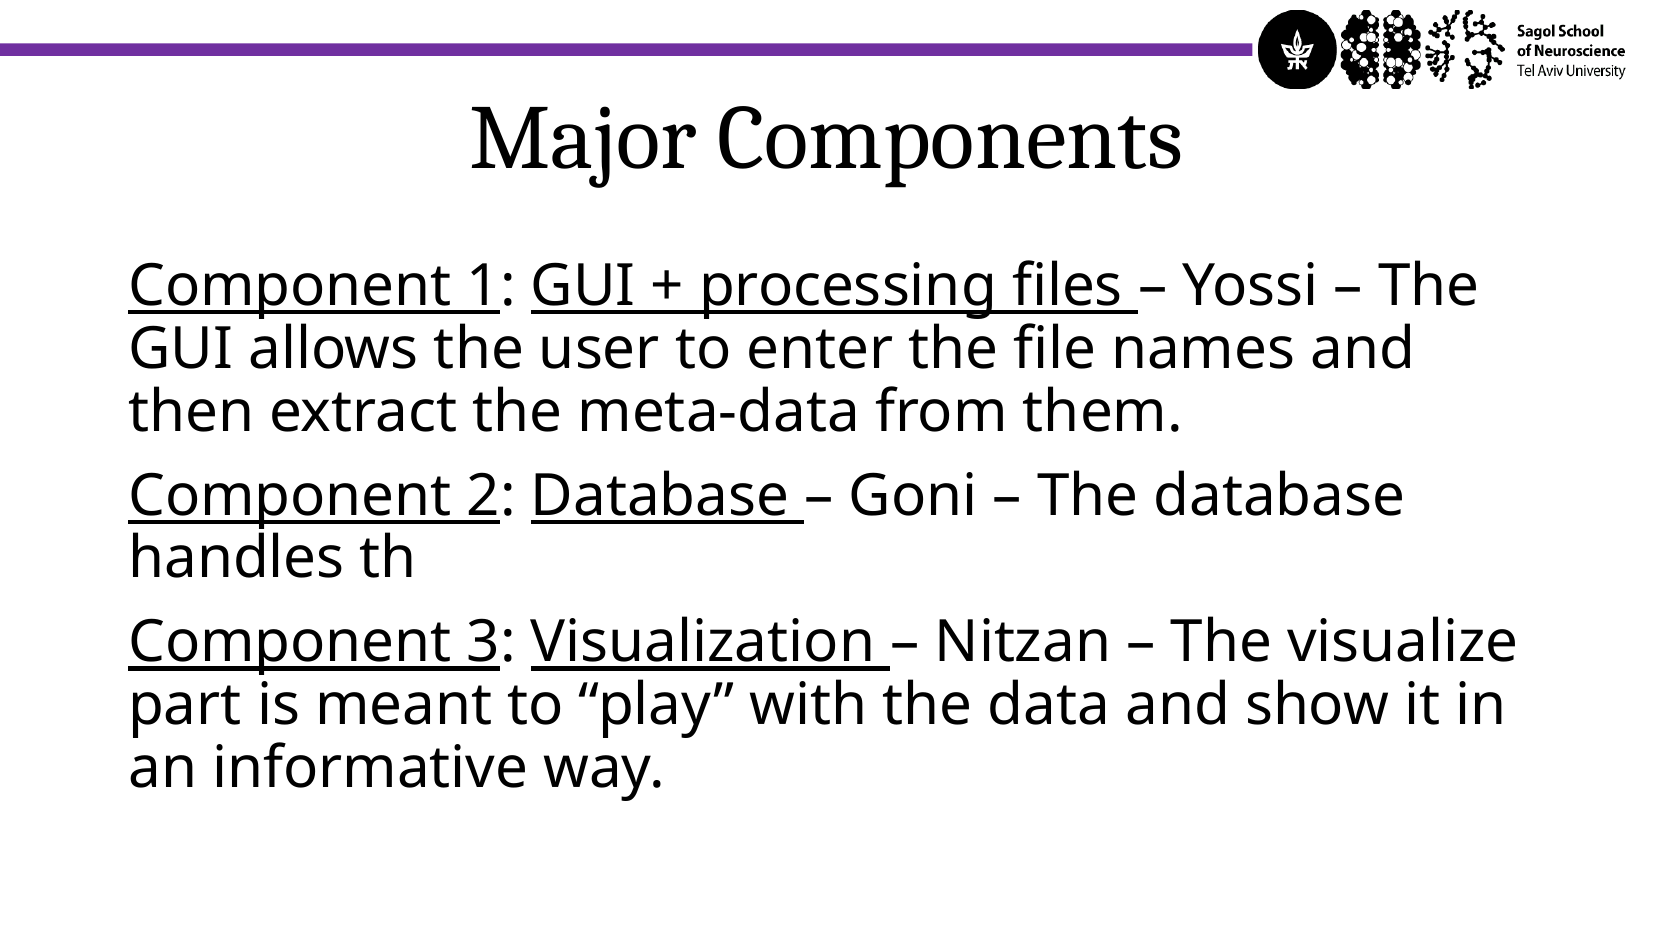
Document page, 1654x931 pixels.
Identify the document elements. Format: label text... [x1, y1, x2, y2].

text_box Component 1: GUI + processing files – Yossi – The GUI allows the user to enter the file names and then extract the meta-data from them. Component 2: Database – Goni – The database handles th Component 3: Visualization – Nitzan – The visualize part is meant to “play” with the data and show it in an informative way. [113, 247, 1540, 838]
text_box Major Components [113, 49, 1540, 230]
picture [1252, 10, 1642, 89]
